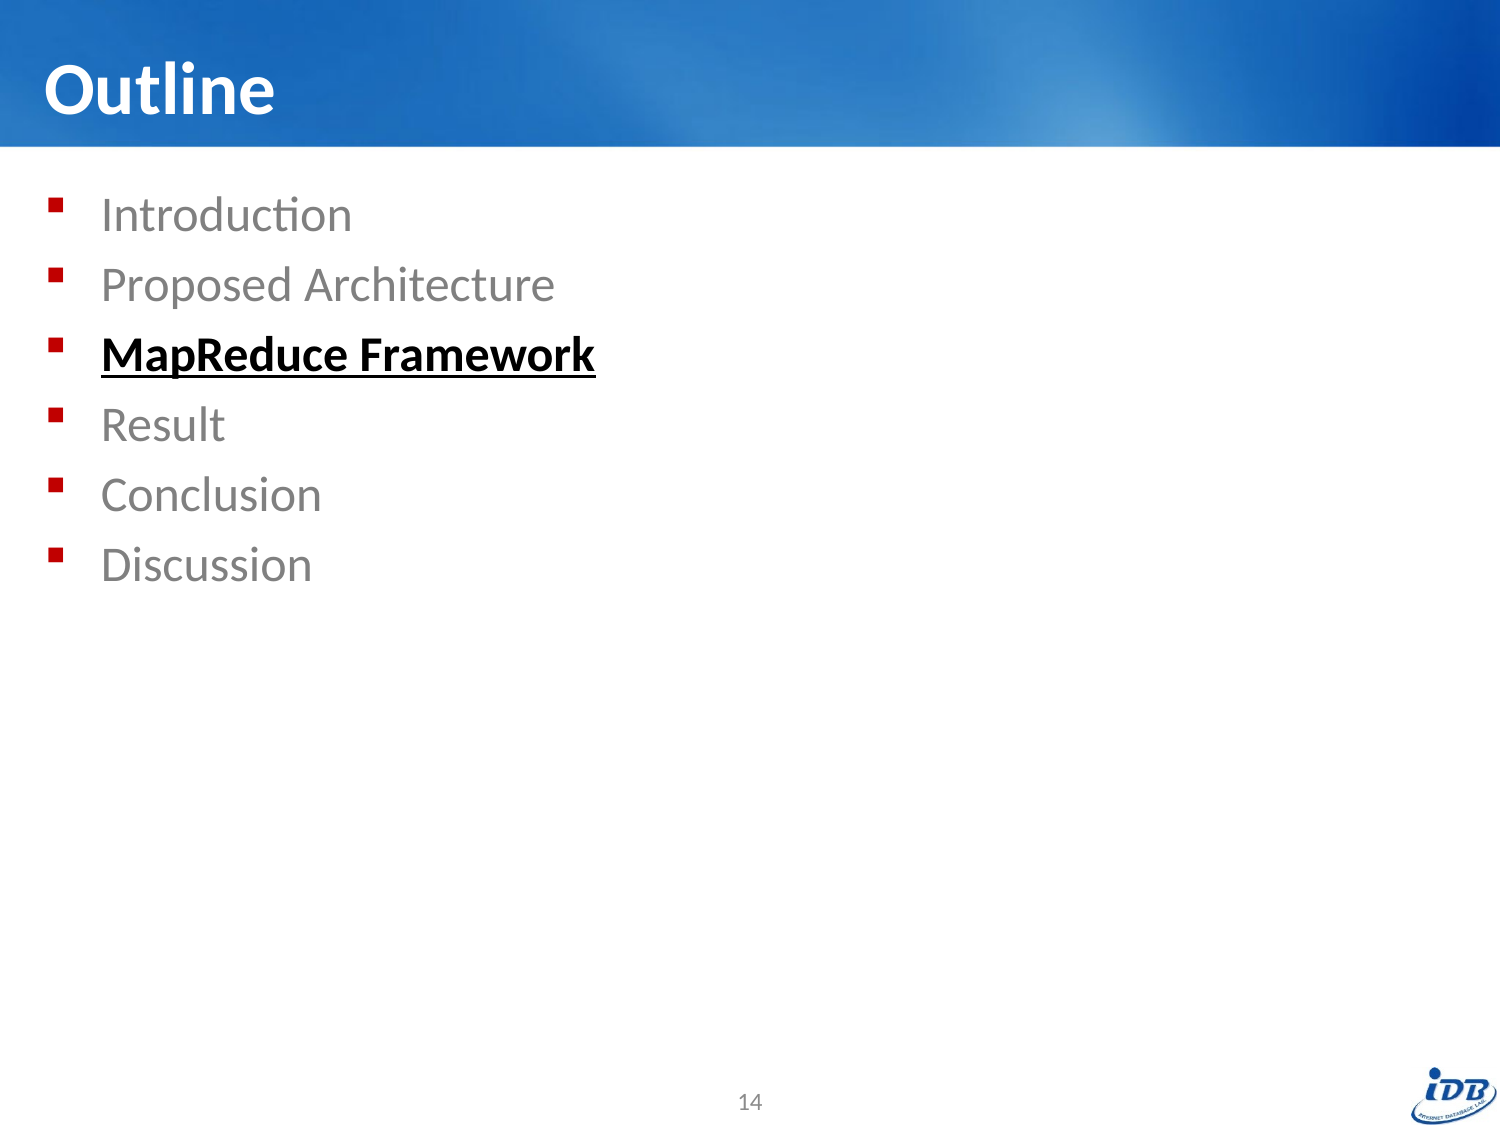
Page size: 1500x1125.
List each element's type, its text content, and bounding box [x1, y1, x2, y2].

title Outline [29, 19, 1471, 149]
list Introduction Proposed Architecture MapReduce Framework Result Conclusion Discussion [29, 174, 1471, 1071]
picture [0, 0, 1500, 1125]
slide_number 14 [684, 1082, 816, 1118]
